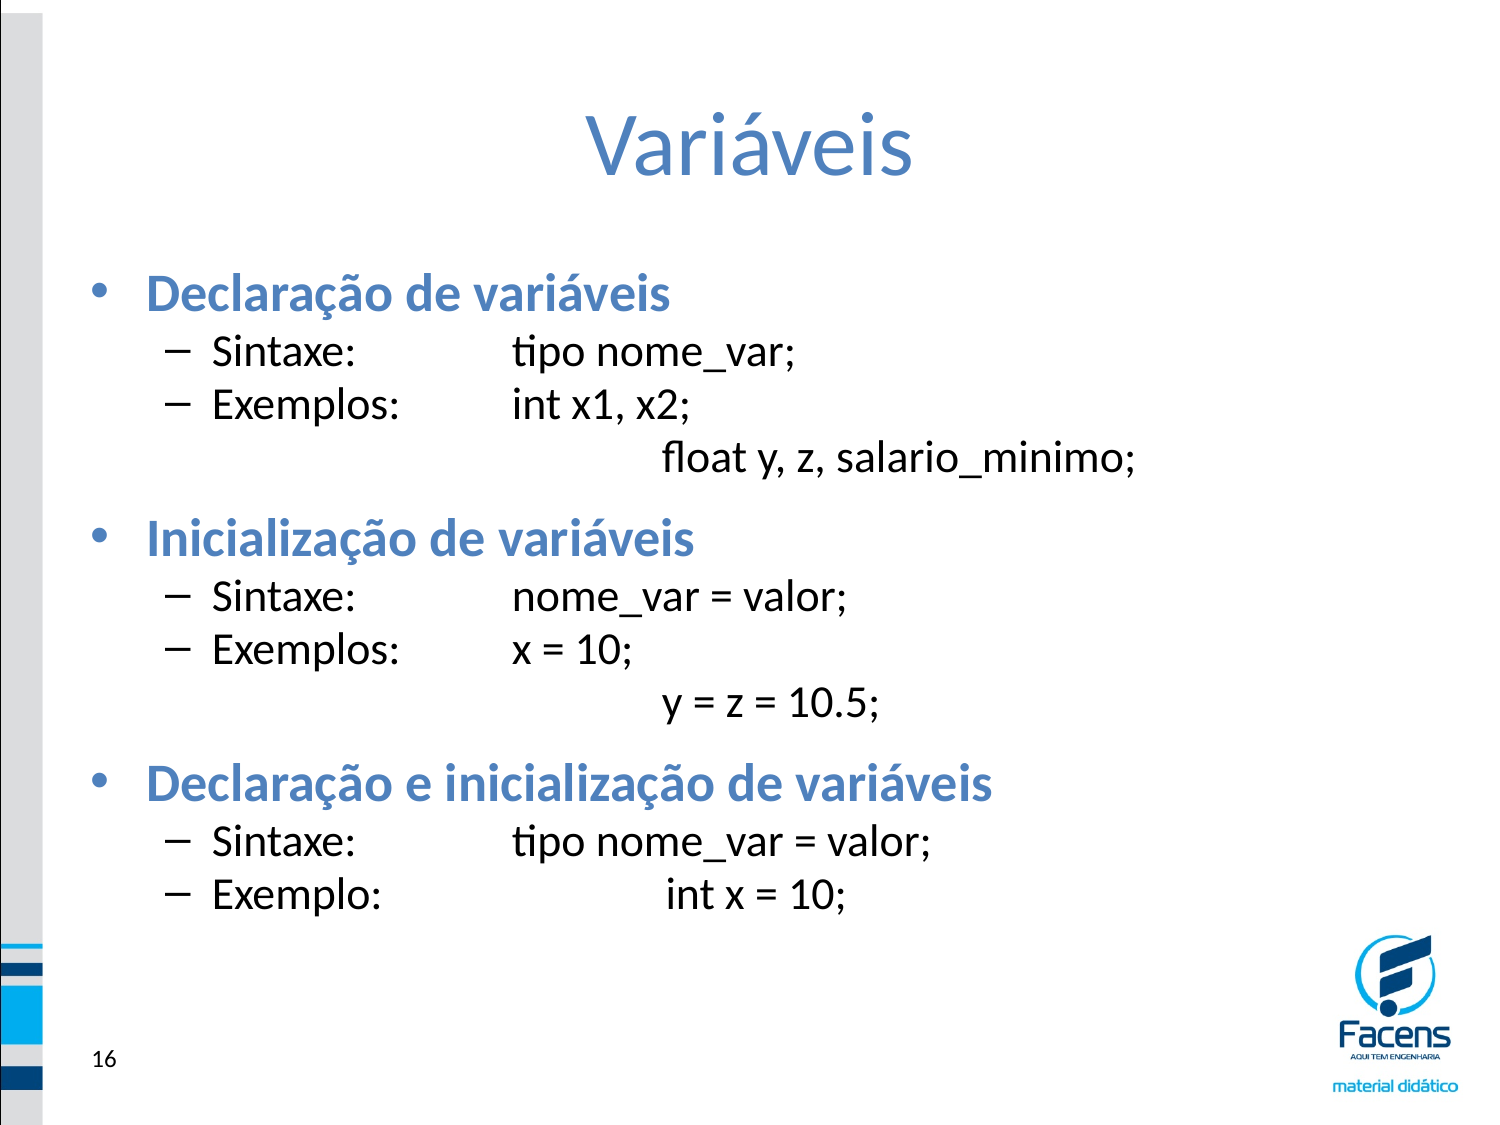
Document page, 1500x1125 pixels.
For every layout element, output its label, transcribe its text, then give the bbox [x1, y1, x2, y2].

picture [0, 0, 1500, 1125]
title Variáveis [75, 45, 1425, 233]
list Declaração de variáveis Sintaxe: tipo nome_var; Exemplos: int x1, x2; float y, z, salario_minimo; Inicialização de variáveis Sintaxe: nome_var = valor; Exemplos: x = 10; y = z = 10.5; Declaração e inicialização de variáveis Sintaxe: tipo nome_var = valor; Exemplo: int x = 10; [75, 262, 1425, 1005]
